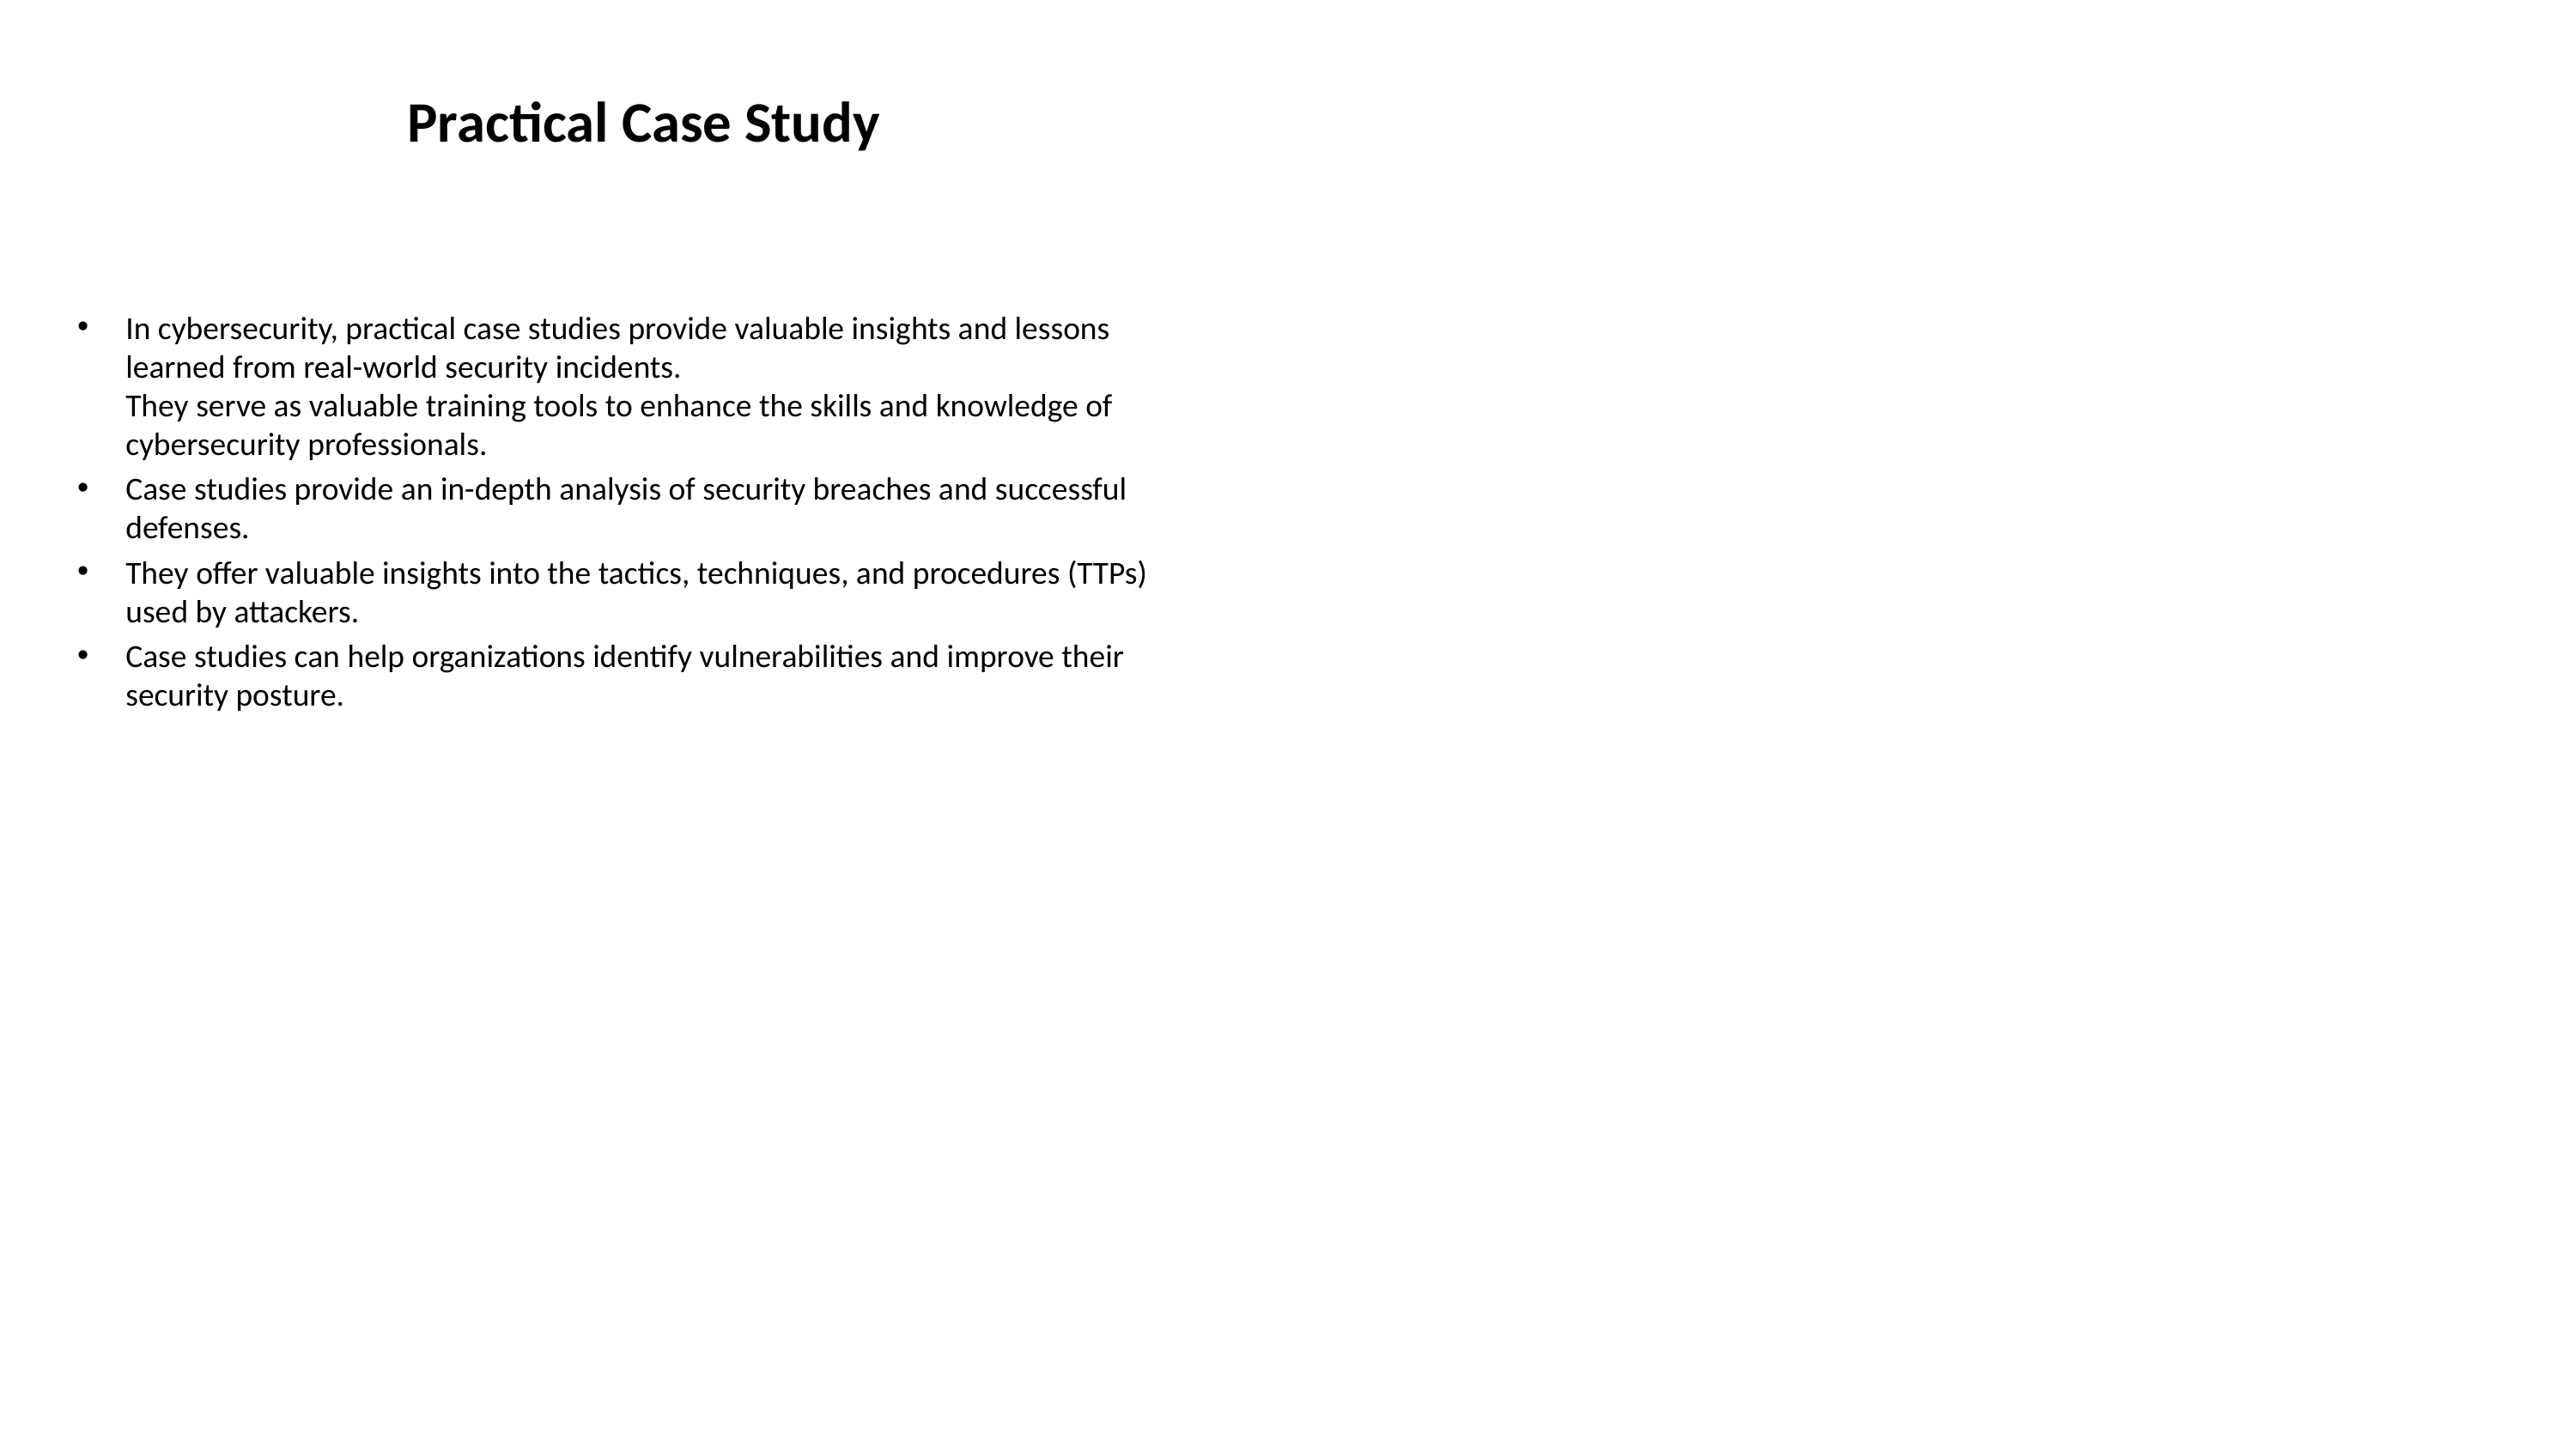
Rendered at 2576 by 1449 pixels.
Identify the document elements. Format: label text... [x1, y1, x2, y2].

title Practical Case Study [64, 39, 1224, 200]
list In cybersecurity, practical case studies provide valuable insights and lessons learned from real-world security incidents. They serve as valuable training tools to enhance the skills and knowledge of cybersecurity professionals. Case studies provide an in-depth analysis of security breaches and successful defenses. They offer valuable insights into the tactics, techniques, and procedures (TTPs) used by attackers. Case studies can help organizations identify vulnerabilities and improve their security posture. [64, 225, 1224, 863]
